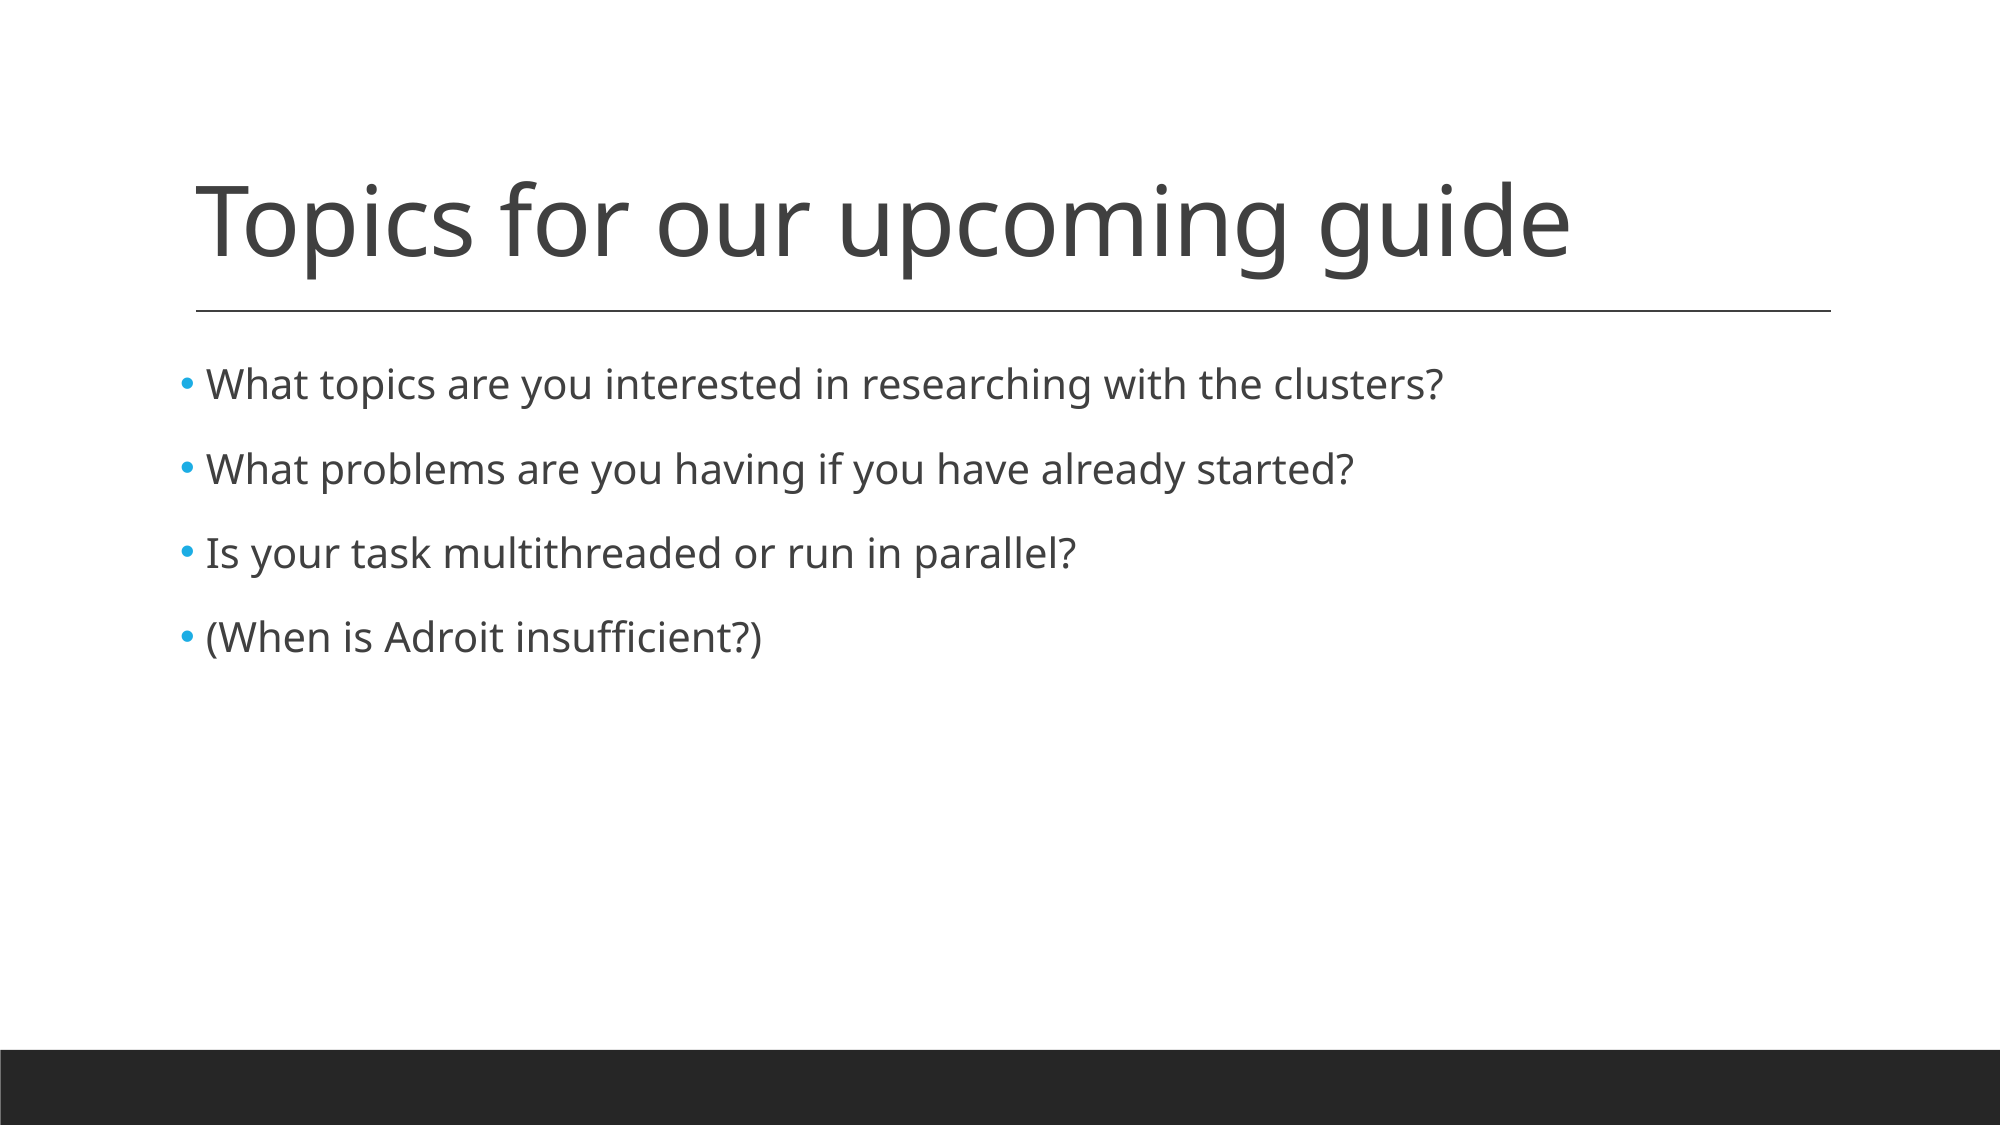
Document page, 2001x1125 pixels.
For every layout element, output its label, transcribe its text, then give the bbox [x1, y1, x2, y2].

title Topics for our upcoming guide [180, 47, 1830, 285]
list What topics are you interested in researching with the clusters? What problems are you having if you have already started? Is your task multithreaded or run in parallel? (When is Adroit insufficient?) [180, 345, 1830, 963]
